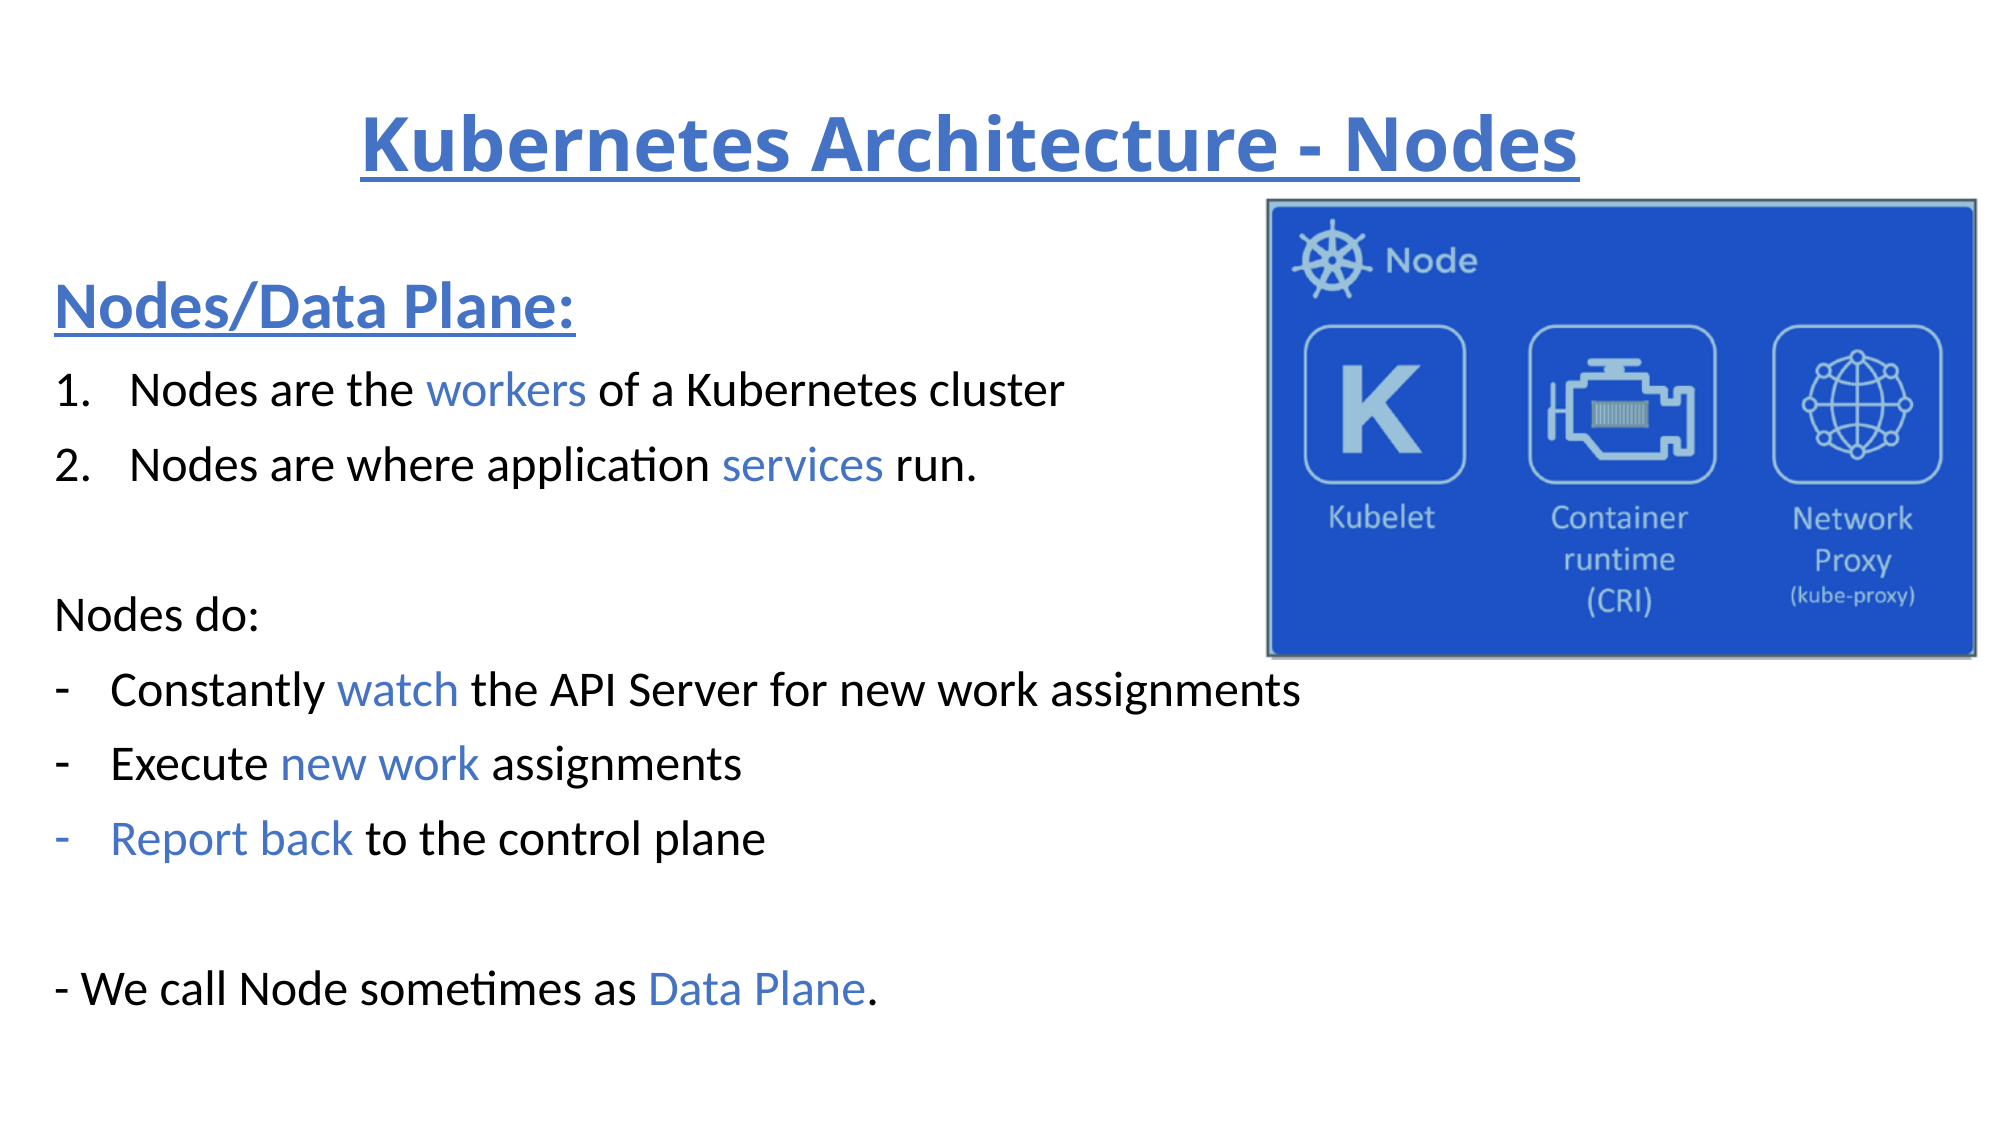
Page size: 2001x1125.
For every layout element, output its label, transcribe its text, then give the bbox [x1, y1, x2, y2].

title Kubernetes Architecture - Nodes [236, 53, 1704, 196]
subtitle Nodes/Data Plane: Nodes are the workers of a Kubernetes cluster Nodes are where application services run. Nodes do: Constantly watch the API Server for new work assignments Execute new work assignments Report back to the control plane - We call Node sometimes as Data Plane. [39, 263, 1979, 1114]
picture [1263, 195, 1979, 664]
